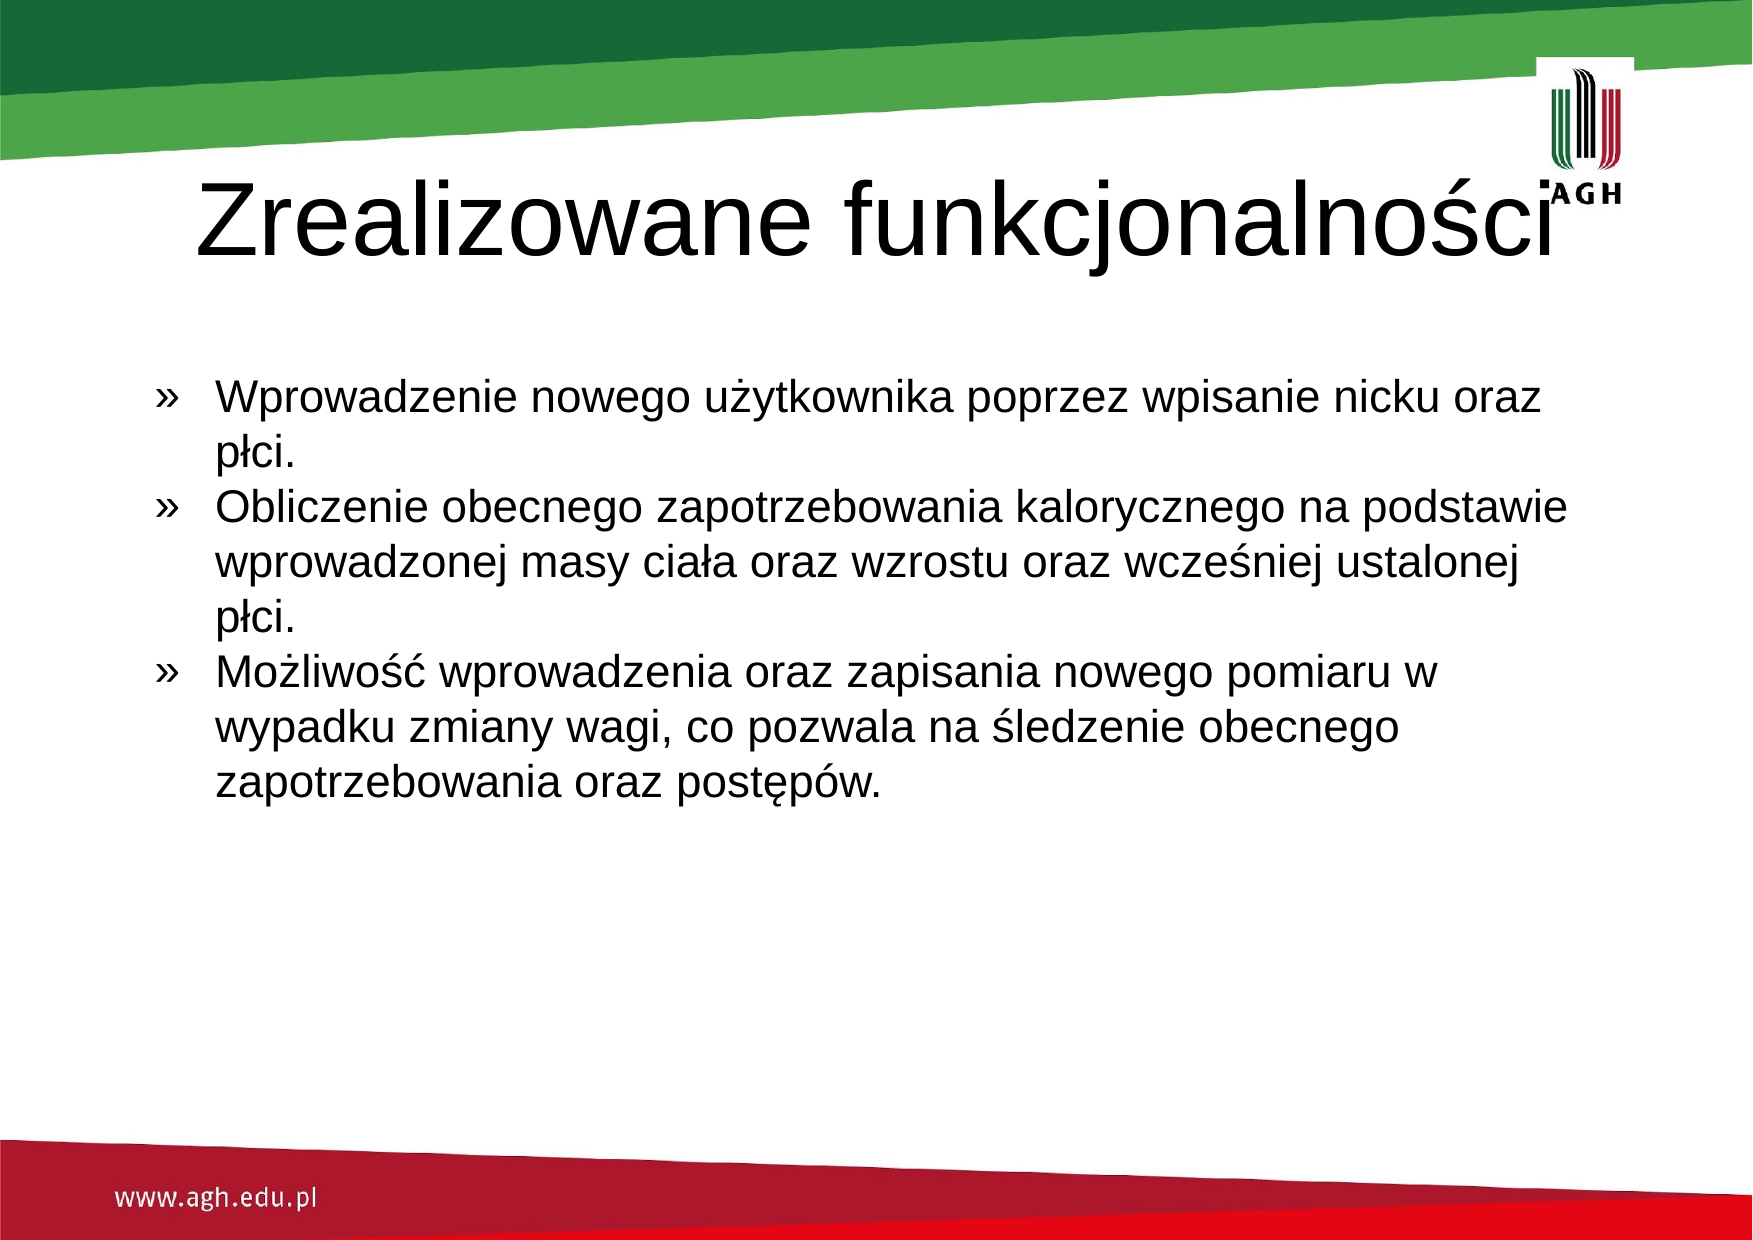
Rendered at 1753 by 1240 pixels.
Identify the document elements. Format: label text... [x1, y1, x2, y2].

picture [0, 0, 1753, 1240]
title Zrealizowane funkcjonalności [131, 110, 1622, 317]
list Wprowadzenie nowego użytkownika poprzez wpisanie nicku oraz płci. Obliczenie obecnego zapotrzebowania kalorycznego na podstawie wprowadzonej masy ciała oraz wzrostu oraz wcześniej ustalonej płci. Możliwość wprowadzenia oraz zapisania nowego pomiaru w wypadku zmiany wagi, co pozwala na śledzenie obecnego zapotrzebowania oraz postępów. [131, 358, 1622, 1103]
